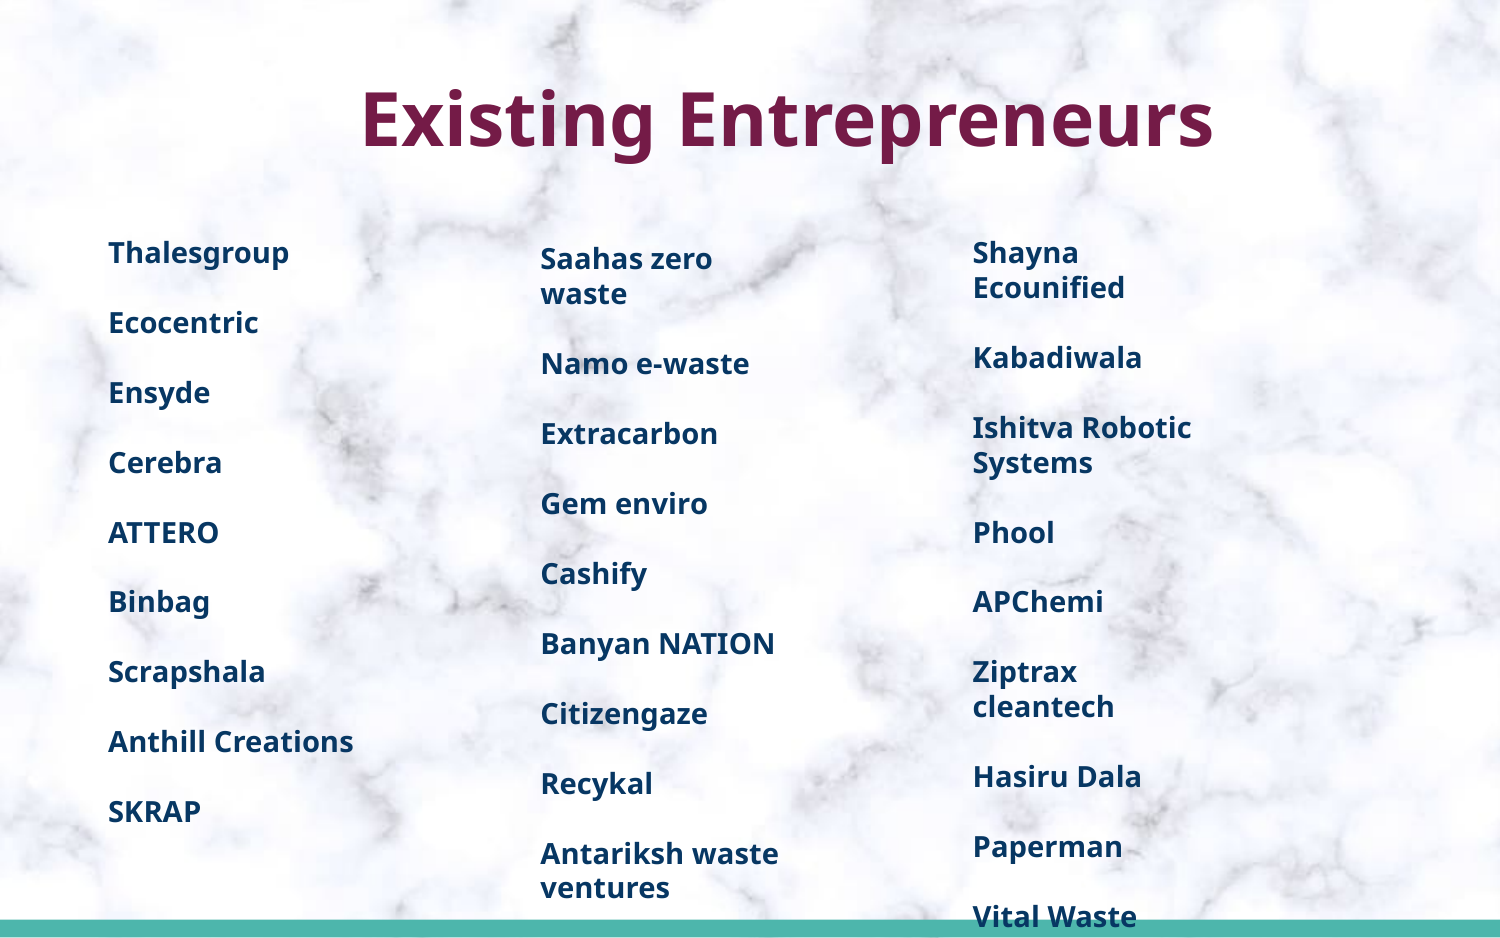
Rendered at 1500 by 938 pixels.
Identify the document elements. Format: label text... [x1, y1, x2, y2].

text_box Shayna Ecounified Kabadiwala Ishitva Robotic Systems Phool APChemi Ziptrax cleantech Hasiru Dala Paperman Vital Waste [957, 219, 1240, 826]
text_box Thalesgroup Ecocentric Ensyde Cerebra ATTERO Binbag Scrapshala Anthill Creations SKRAP [93, 219, 376, 826]
title Existing Entrepreneurs [51, 56, 1449, 185]
picture [0, 0, 1500, 919]
text_box Saahas zero waste Namo e-waste Extracarbon Gem enviro Cashify Banyan NATION Citizengaze Recykal Antariksh waste ventures [525, 225, 808, 833]
